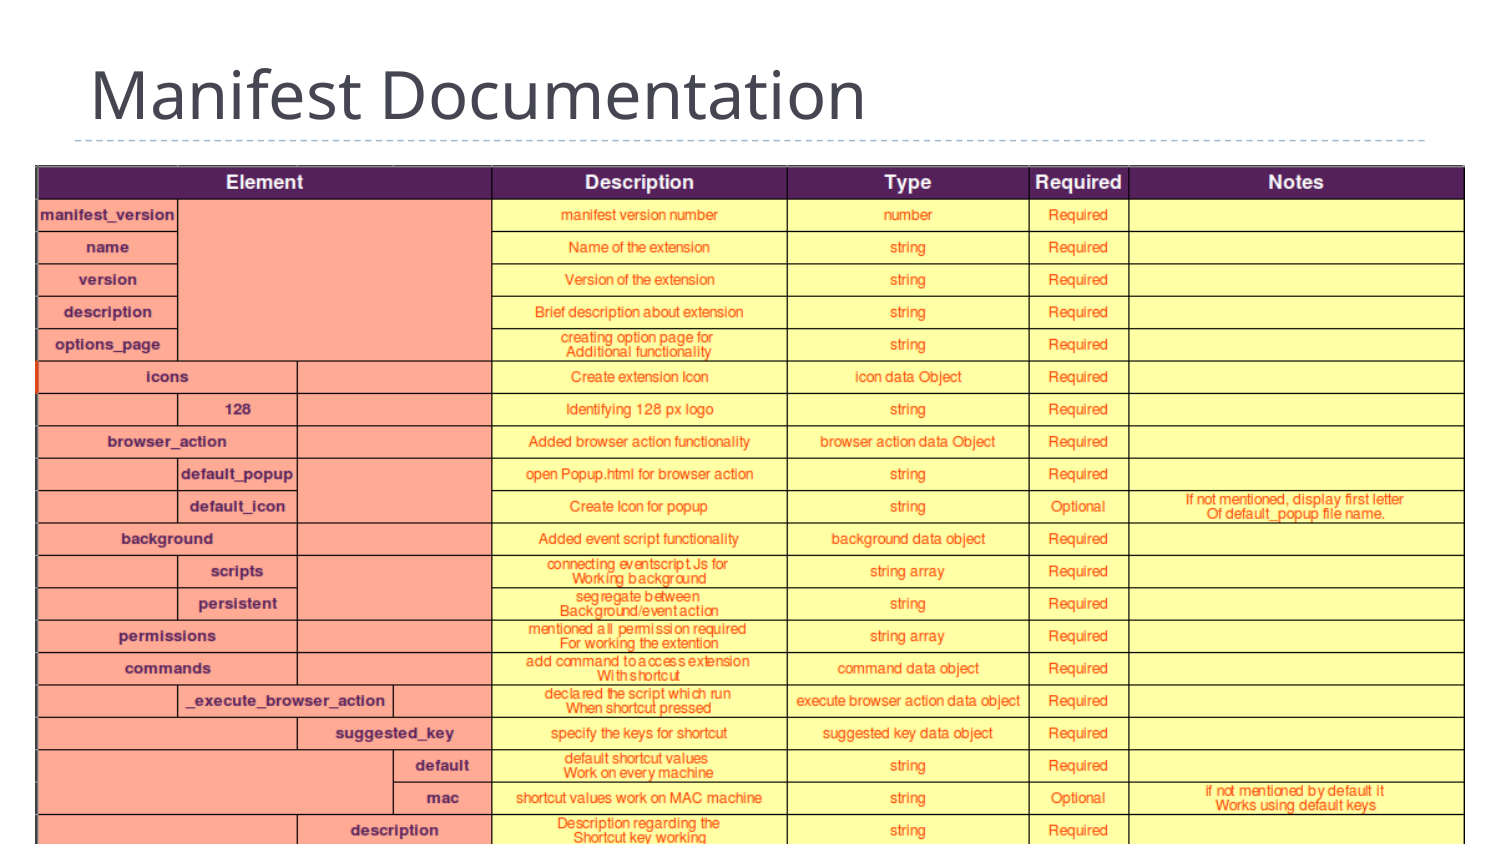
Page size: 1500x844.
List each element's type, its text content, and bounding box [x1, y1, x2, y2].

picture [35, 165, 1465, 844]
text_box Manifest Documentation [75, 18, 1425, 141]
